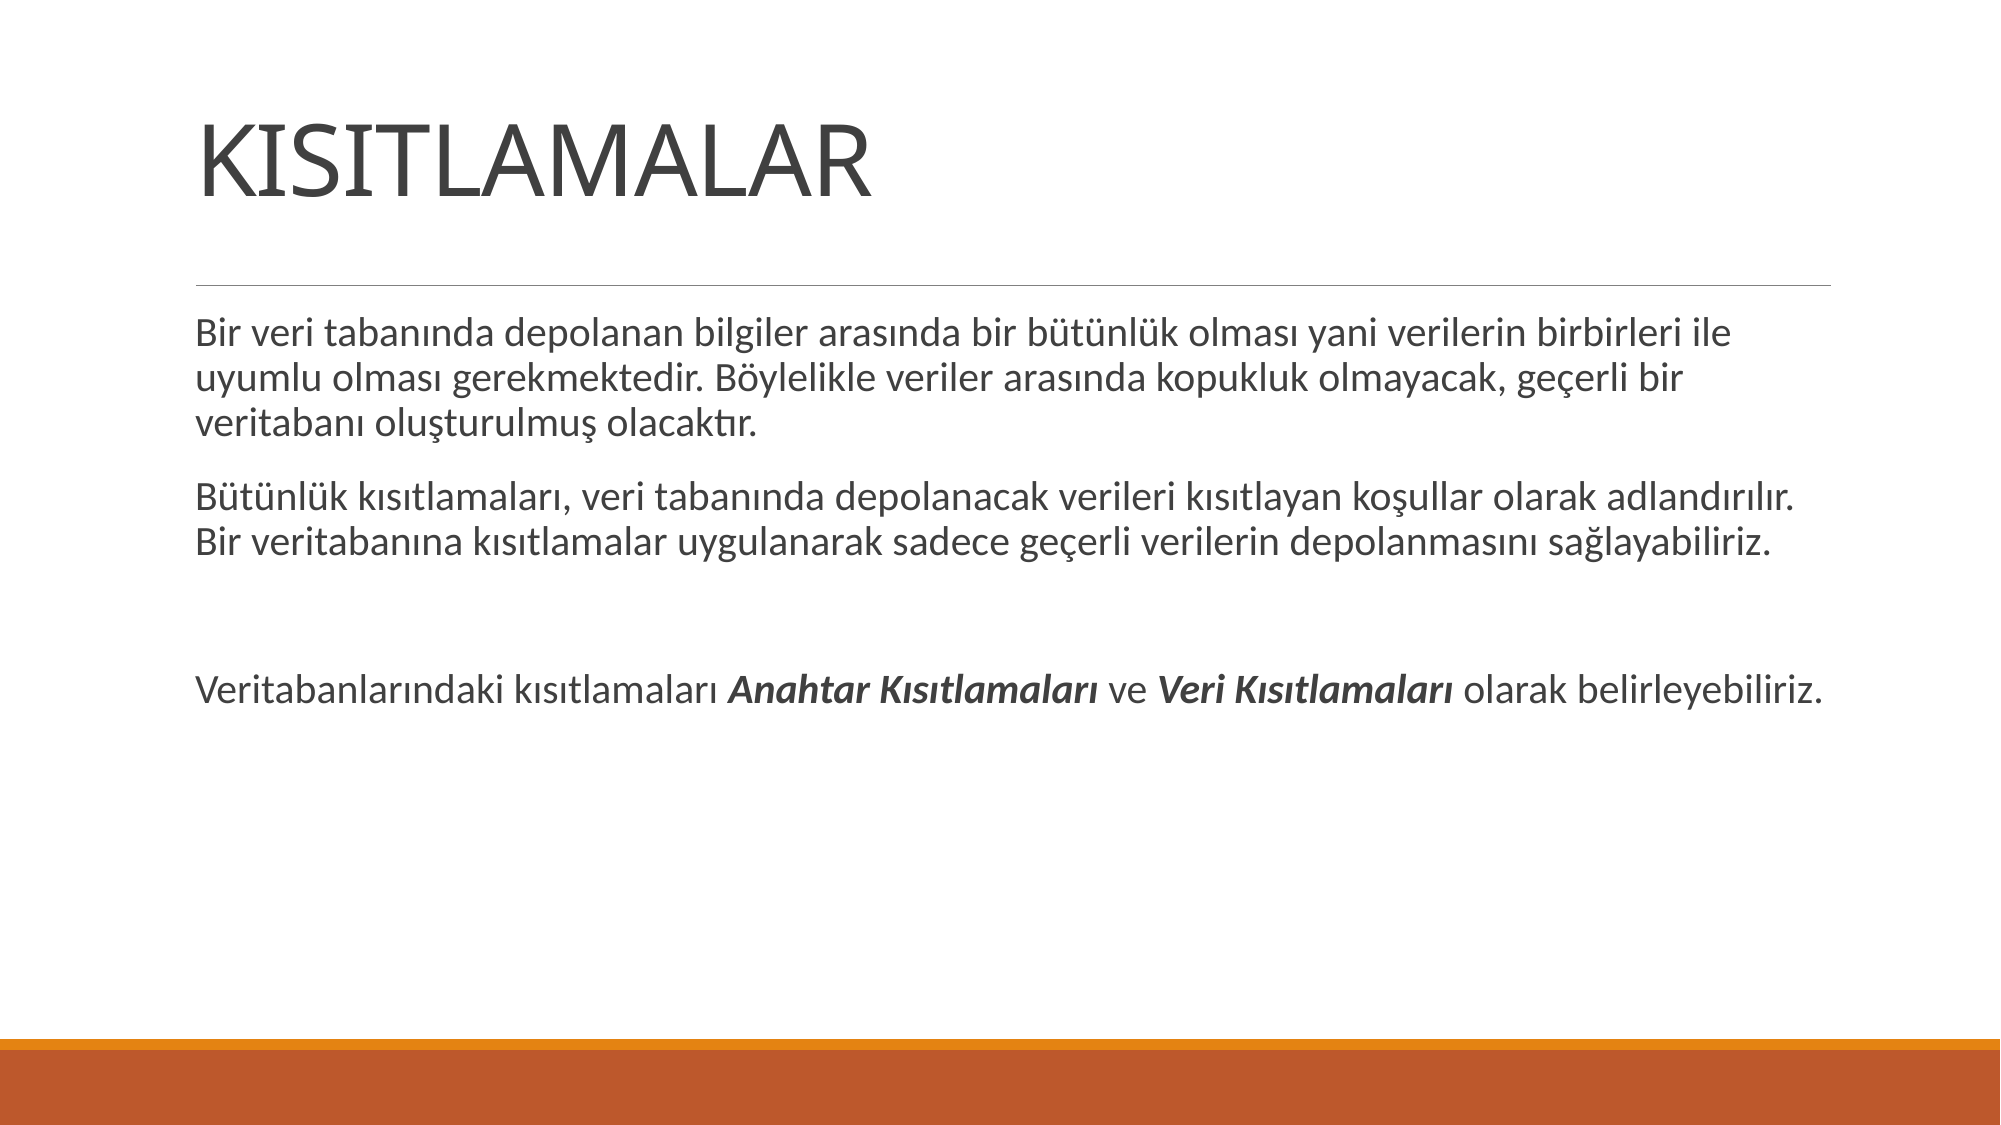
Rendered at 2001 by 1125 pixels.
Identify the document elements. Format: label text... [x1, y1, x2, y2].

list Bir veri tabanında depolanan bilgiler arasında bir bütünlük olması yani verilerin birbirleri ile uyumlu olması gerekmektedir. Böylelikle veriler arasında kopukluk olmayacak, geçerli bir veritabanı oluşturulmuş olacaktır. Bütünlük kısıtlamaları, veri tabanında depolanacak verileri kısıtlayan koşullar olarak adlandırılır. Bir veritabanına kısıtlamalar uygulanarak sadece geçerli verilerin depolanmasını sağlayabiliriz. Veritabanlarındaki kısıtlamaları Anahtar Kısıtlamaları ve Veri Kısıtlamaları olarak belirleyebiliriz. [180, 302, 1830, 1002]
title KISITLAMALAR [180, 47, 1830, 285]
